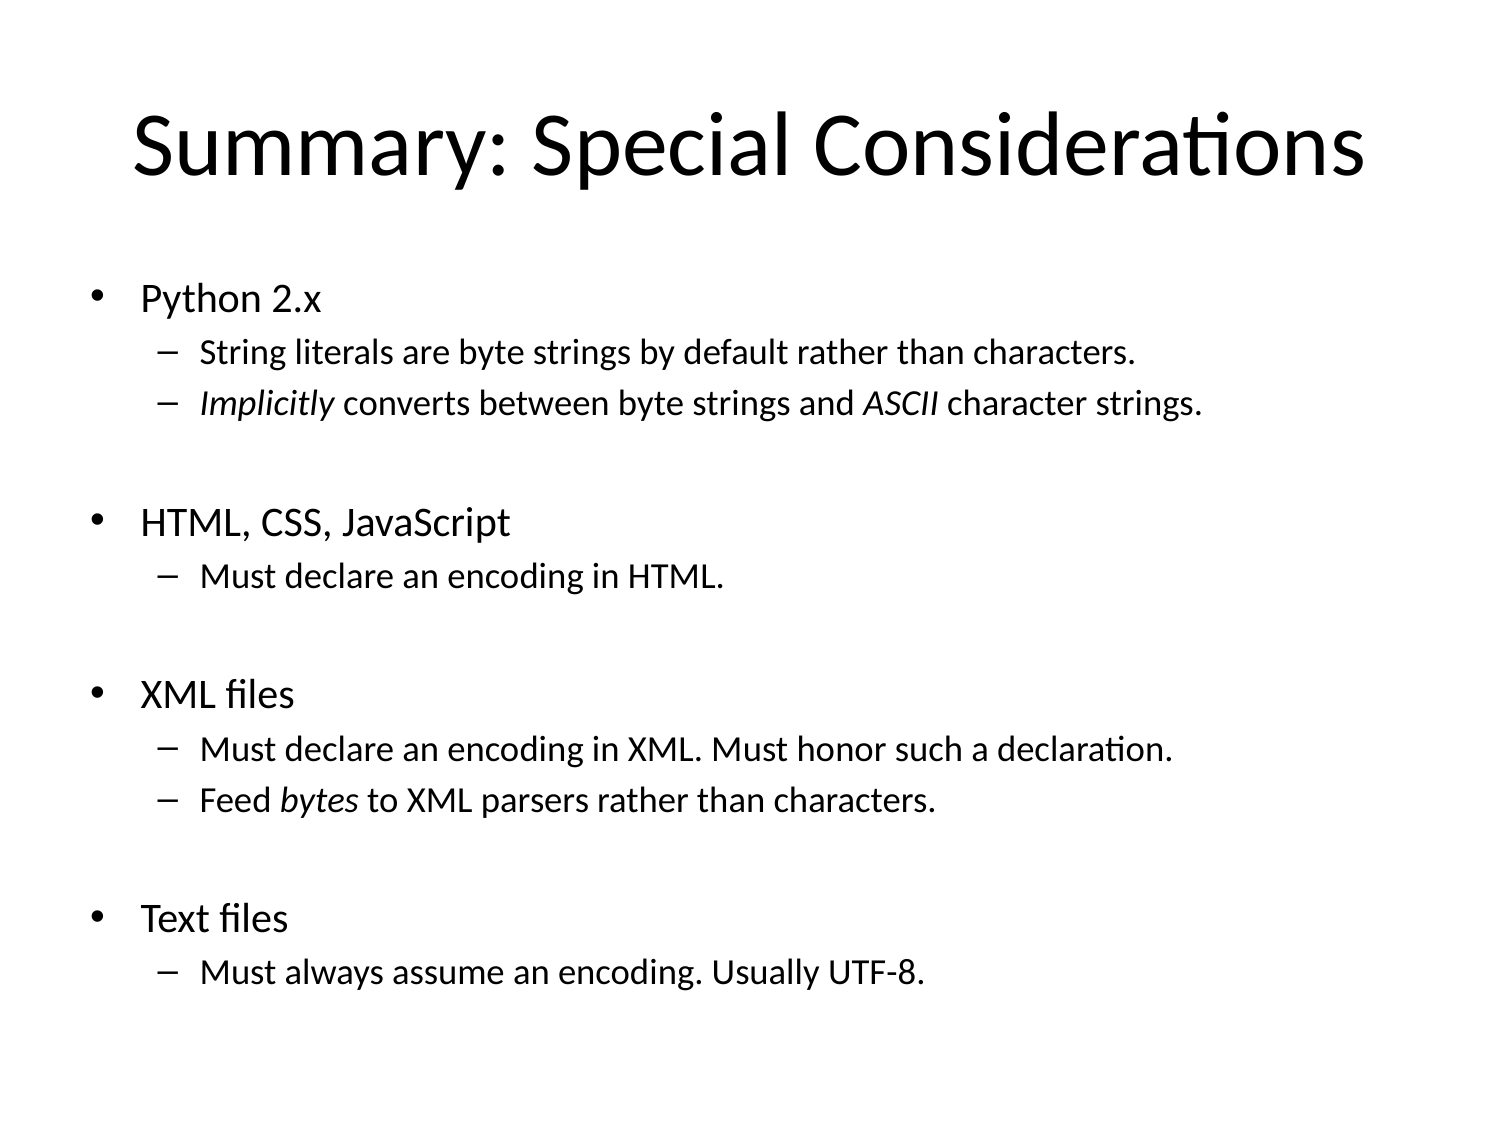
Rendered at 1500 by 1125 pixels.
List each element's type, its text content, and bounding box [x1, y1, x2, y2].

title Summary: Special Considerations [75, 45, 1425, 233]
list Python 2.x String literals are byte strings by default rather than characters. Implicitly converts between byte strings and ASCII character strings. HTML, CSS, JavaScript Must declare an encoding in HTML. XML files Must declare an encoding in XML. Must honor such a declaration. Feed bytes to XML parsers rather than characters. Text files Must always assume an encoding. Usually UTF-8. [75, 262, 1425, 1005]
